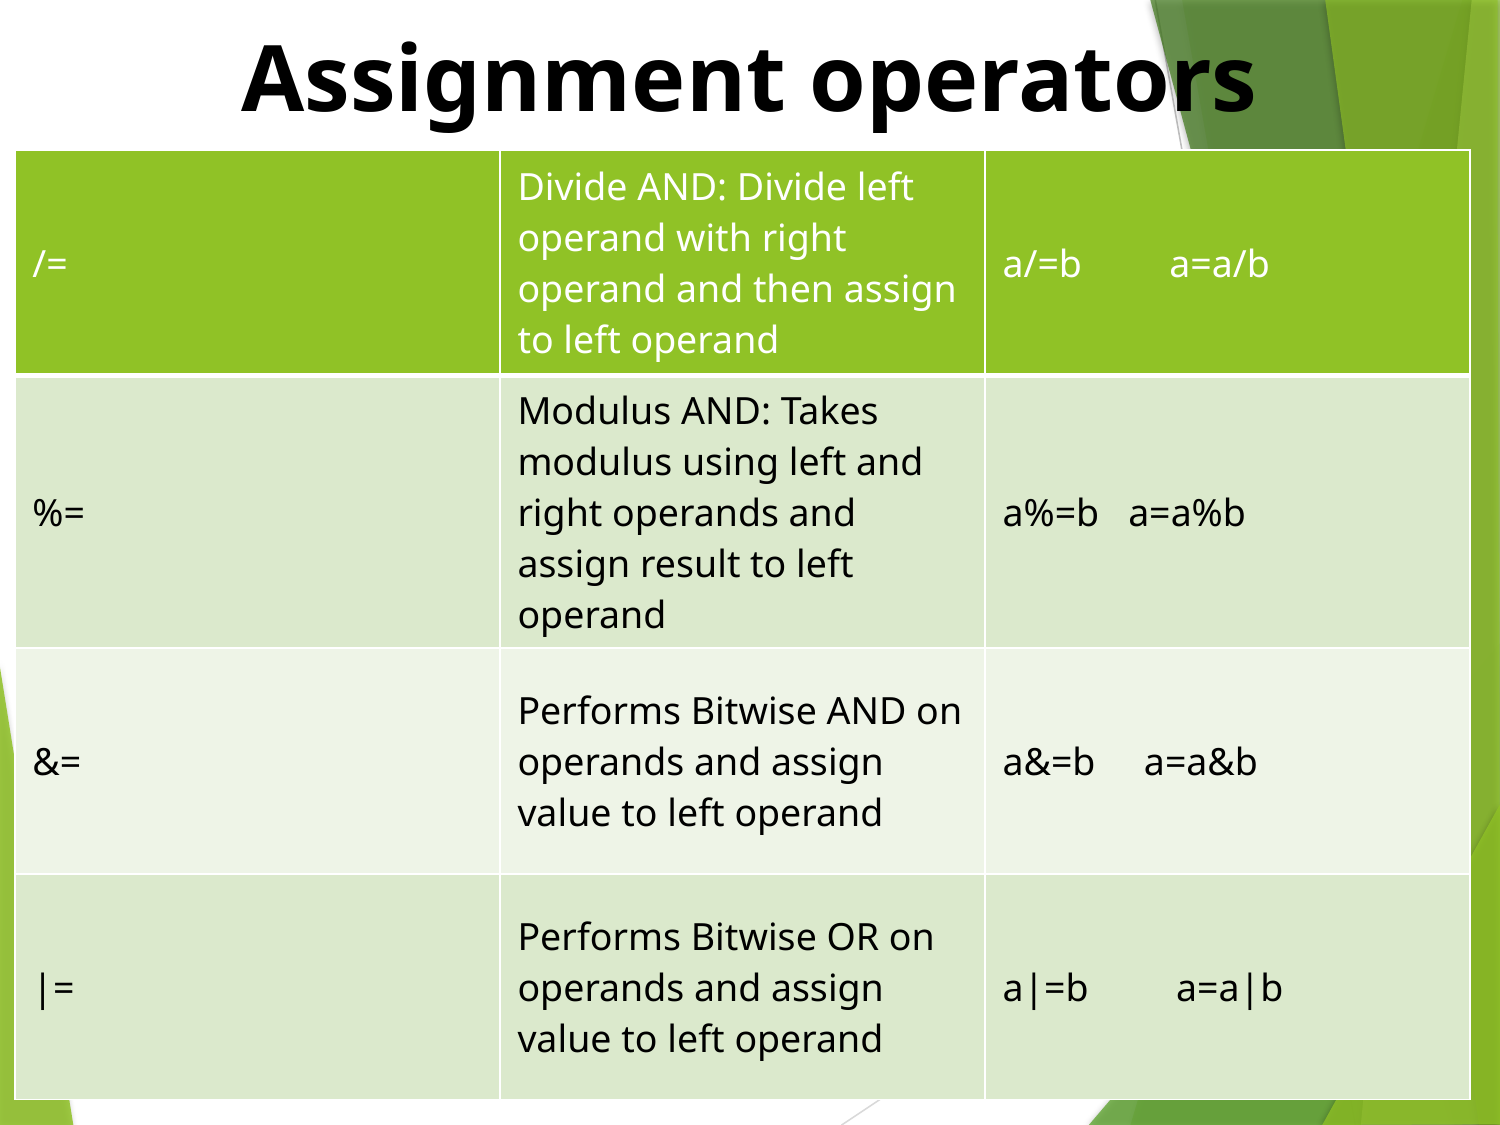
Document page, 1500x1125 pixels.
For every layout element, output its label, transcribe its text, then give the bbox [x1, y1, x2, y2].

table_cell a&=b a=a&b [986, 649, 1469, 873]
table_cell %= [16, 378, 499, 647]
text_box Assignment operators [74, 12, 1425, 138]
table_cell Modulus AND: Takes modulus using left and right operands and assign result to left operand [501, 378, 984, 647]
table_header /= [16, 151, 499, 373]
table_cell a|=b a=a|b [986, 875, 1469, 1099]
table_cell |= [16, 875, 499, 1099]
table_cell Performs Bitwise AND on operands and assign value to left operand [501, 649, 984, 873]
table_header a/=b a=a/b [986, 151, 1469, 373]
table_cell Performs Bitwise OR on operands and assign value to left operand [501, 875, 984, 1099]
table_header Divide AND: Divide left operand with right operand and then assign to left operand [501, 151, 984, 373]
table_cell a%=b a=a%b [986, 378, 1469, 647]
table_cell &= [16, 649, 499, 873]
